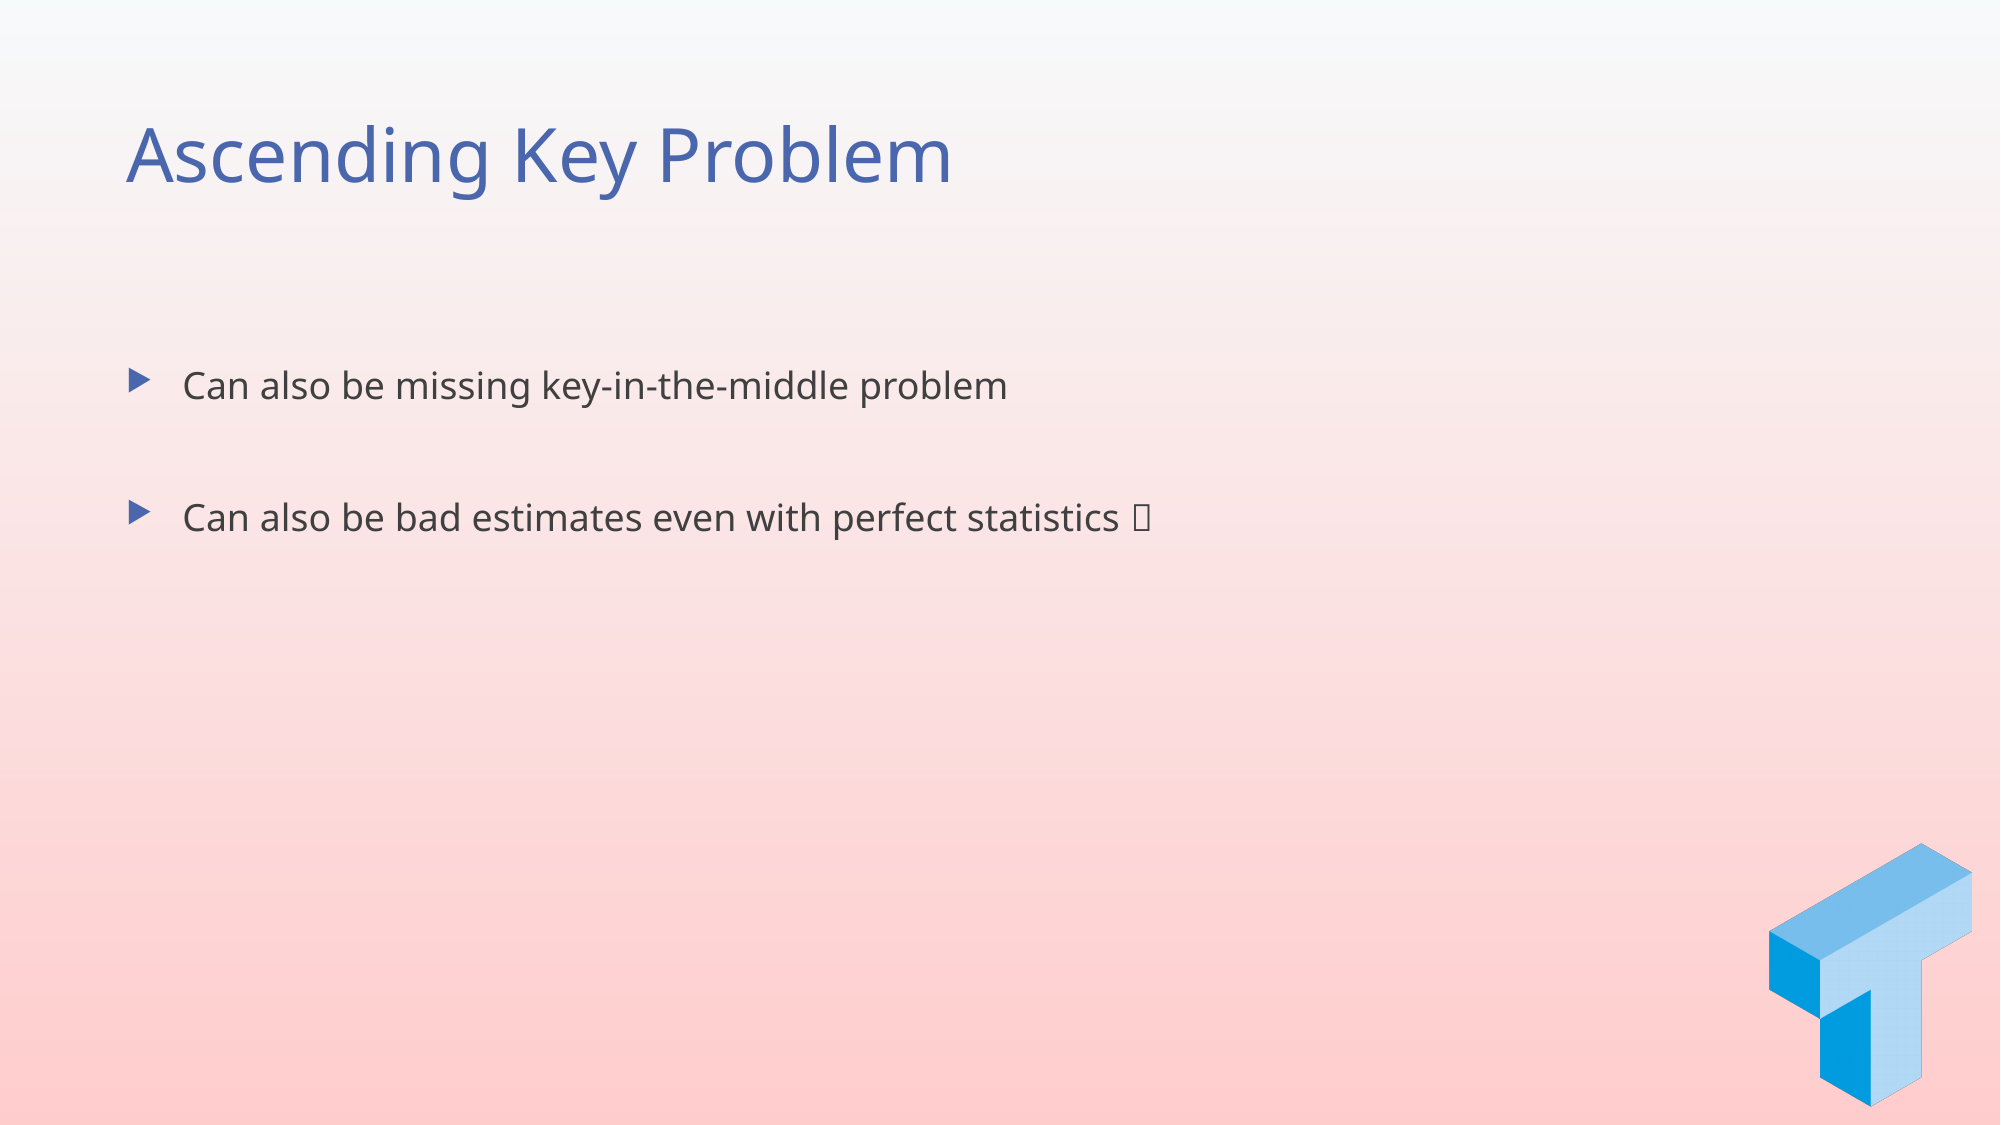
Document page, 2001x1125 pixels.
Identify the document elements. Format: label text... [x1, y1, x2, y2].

title Ascending Key Problem [111, 99, 1522, 317]
picture [1744, 818, 2001, 1122]
list Can also be missing key-in-the-middle problem Can also be bad estimates even with perfect statistics  [111, 354, 1522, 992]
